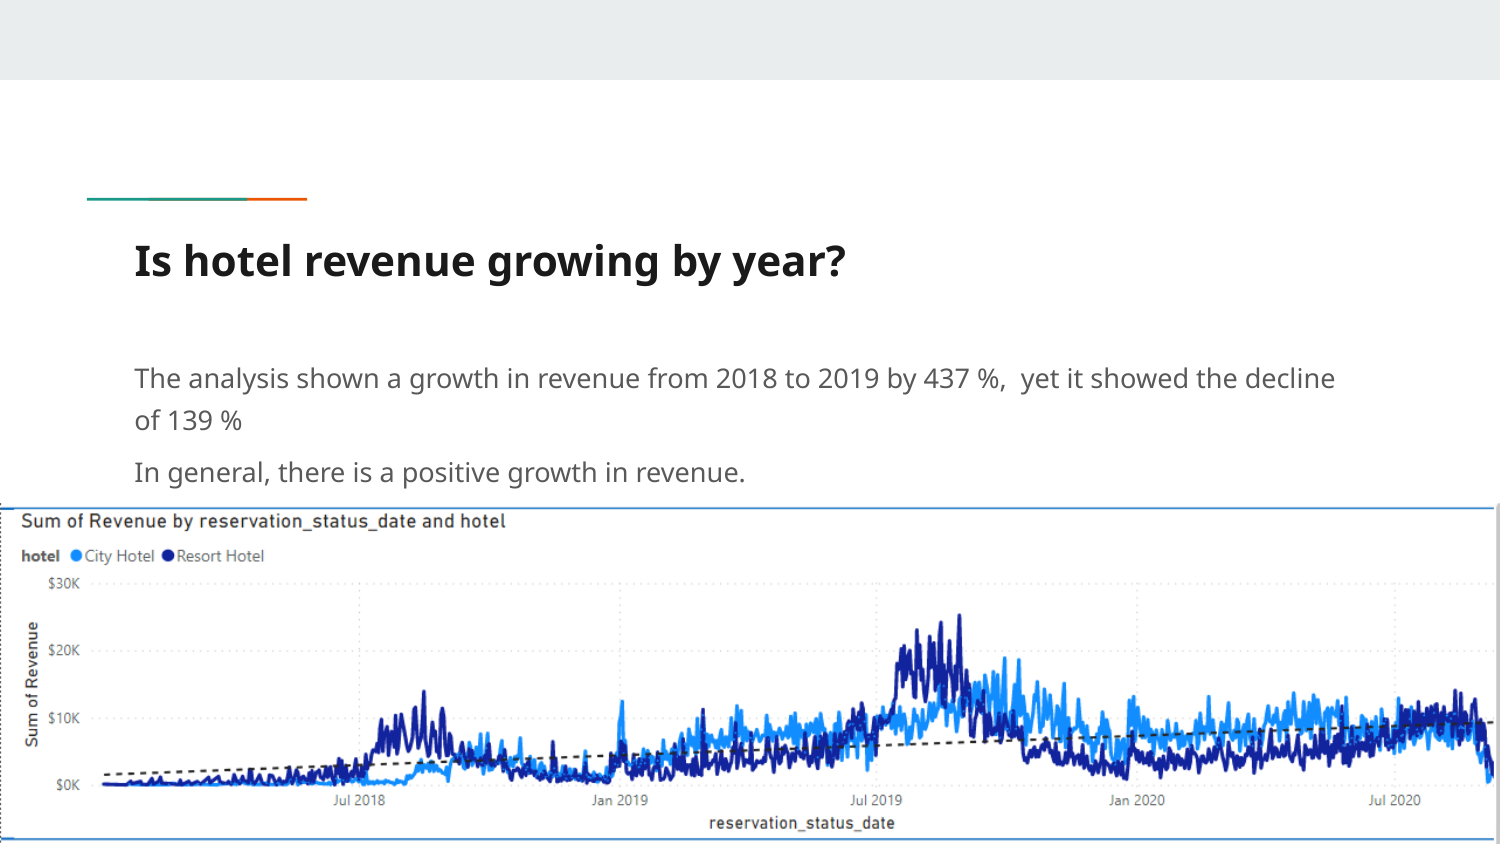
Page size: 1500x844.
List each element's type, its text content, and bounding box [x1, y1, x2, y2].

list The analysis shown a growth in revenue from 2018 to 2019 by 437 %, yet it showed the decline of 139 % In general, there is a positive growth in revenue. Global pandemic could be one of the reason of the revenue decline in 2020. [119, 338, 1381, 502]
title Is hotel revenue growing by year? [119, 216, 1381, 305]
picture [0, 503, 1500, 844]
